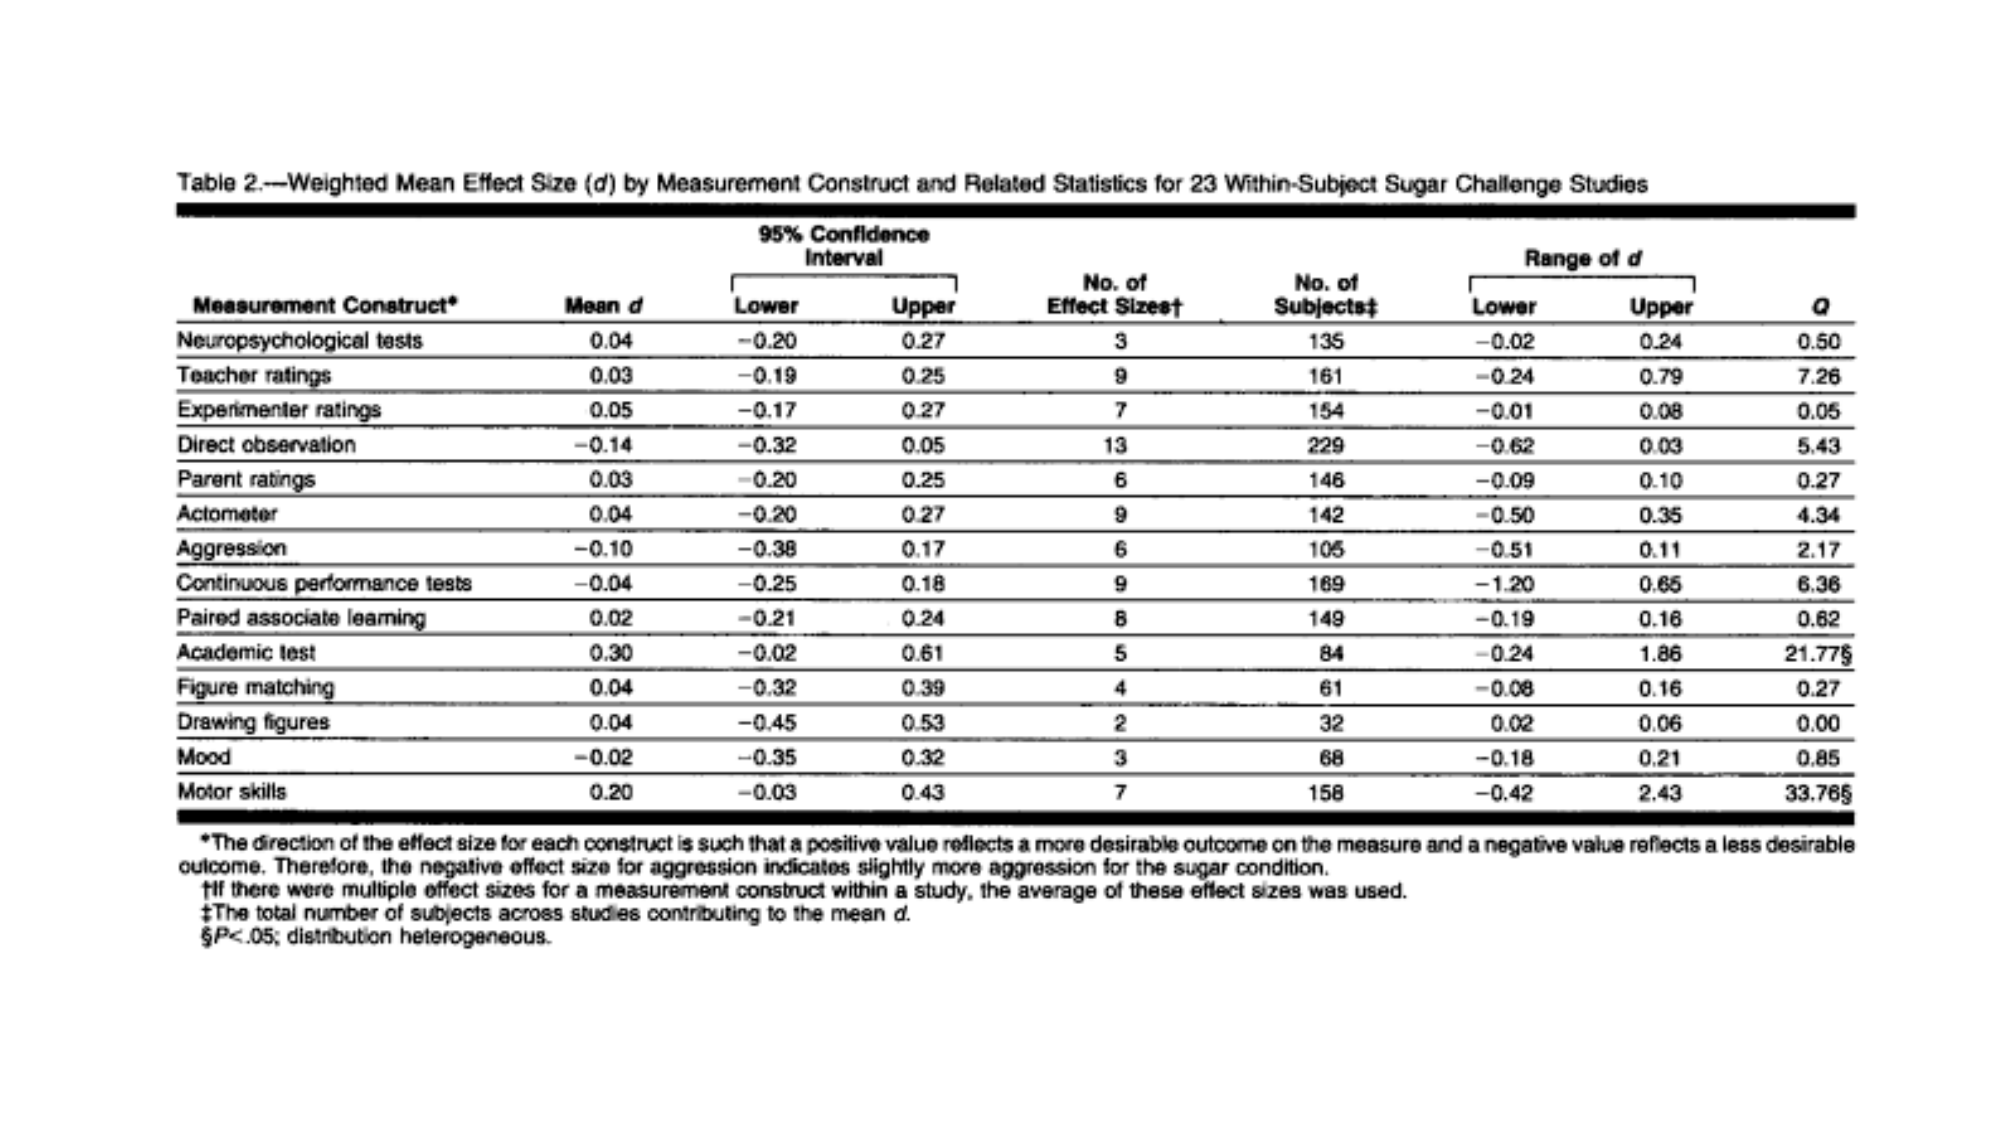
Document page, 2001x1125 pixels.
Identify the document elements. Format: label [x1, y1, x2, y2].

picture [117, 147, 1908, 978]
